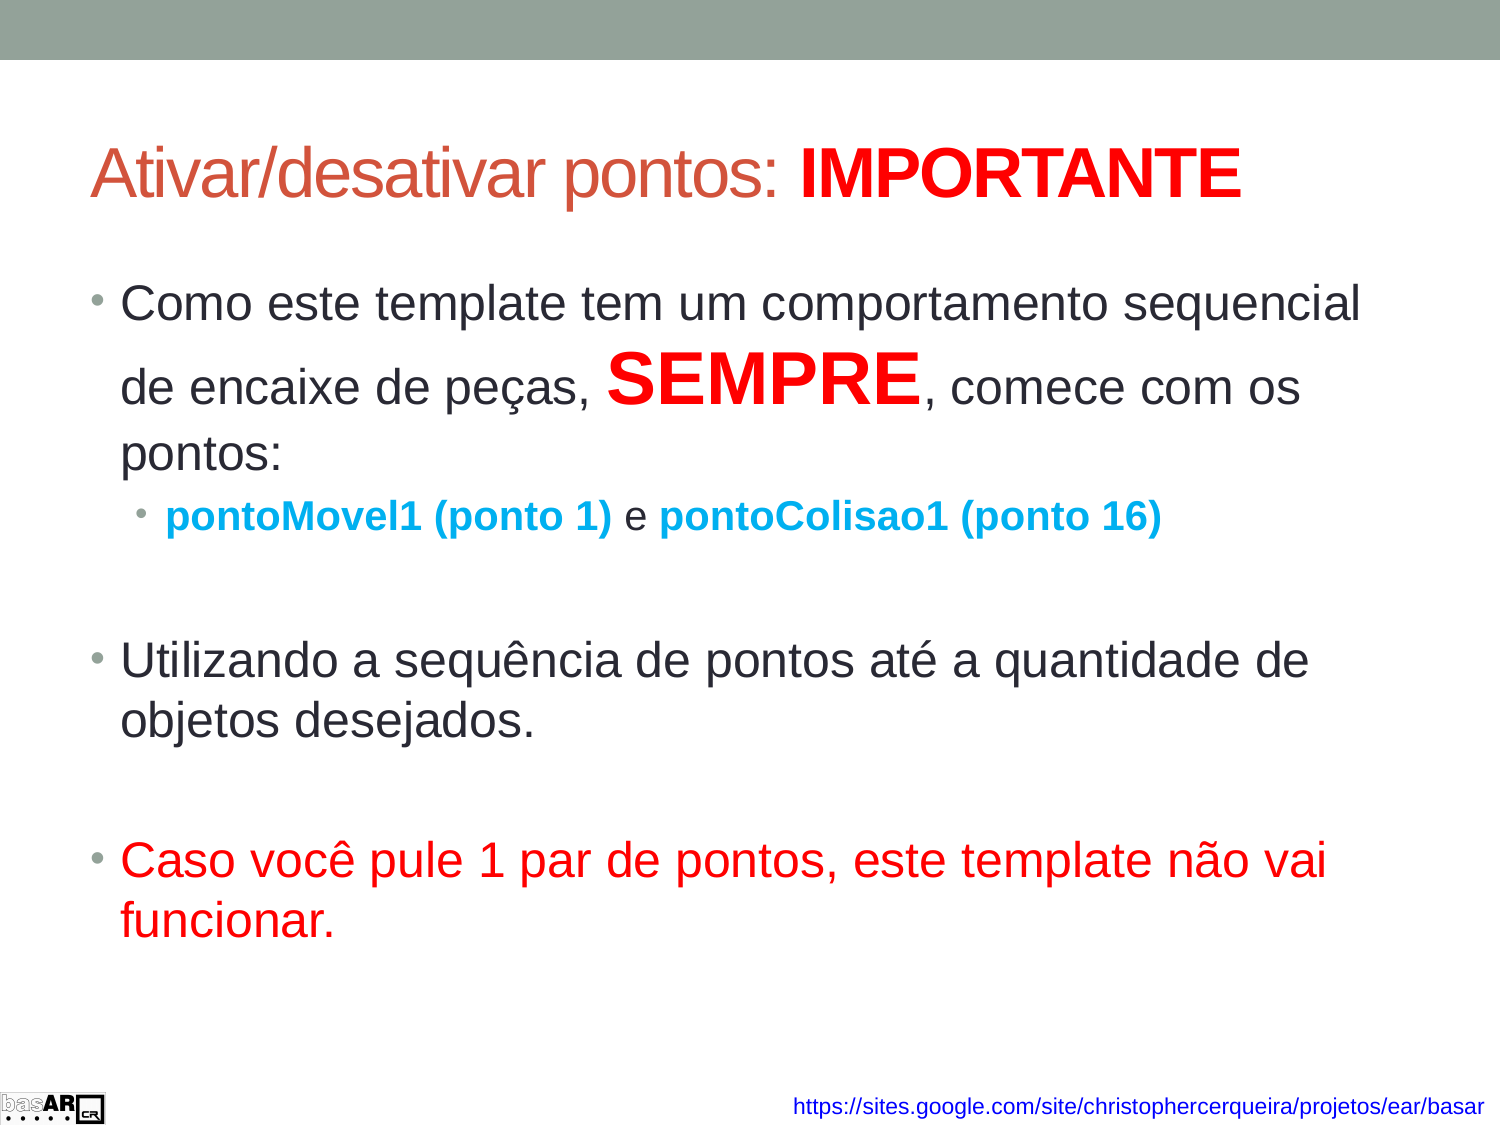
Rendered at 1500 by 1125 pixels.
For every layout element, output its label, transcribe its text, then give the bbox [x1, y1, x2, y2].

title Ativar/desativar pontos: IMPORTANTE [75, 87, 1425, 250]
list Como este template tem um comportamento sequencial de encaixe de peças, SEMPRE, comece com os pontos: pontoMovel1 (ponto 1) e pontoColisao1 (ponto 16) Utilizando a sequência de pontos até a quantidade de objetos desejados. Caso você pule 1 par de pontos, este template não vai funcionar. [75, 262, 1425, 1063]
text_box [0, 1083, 1500, 1125]
